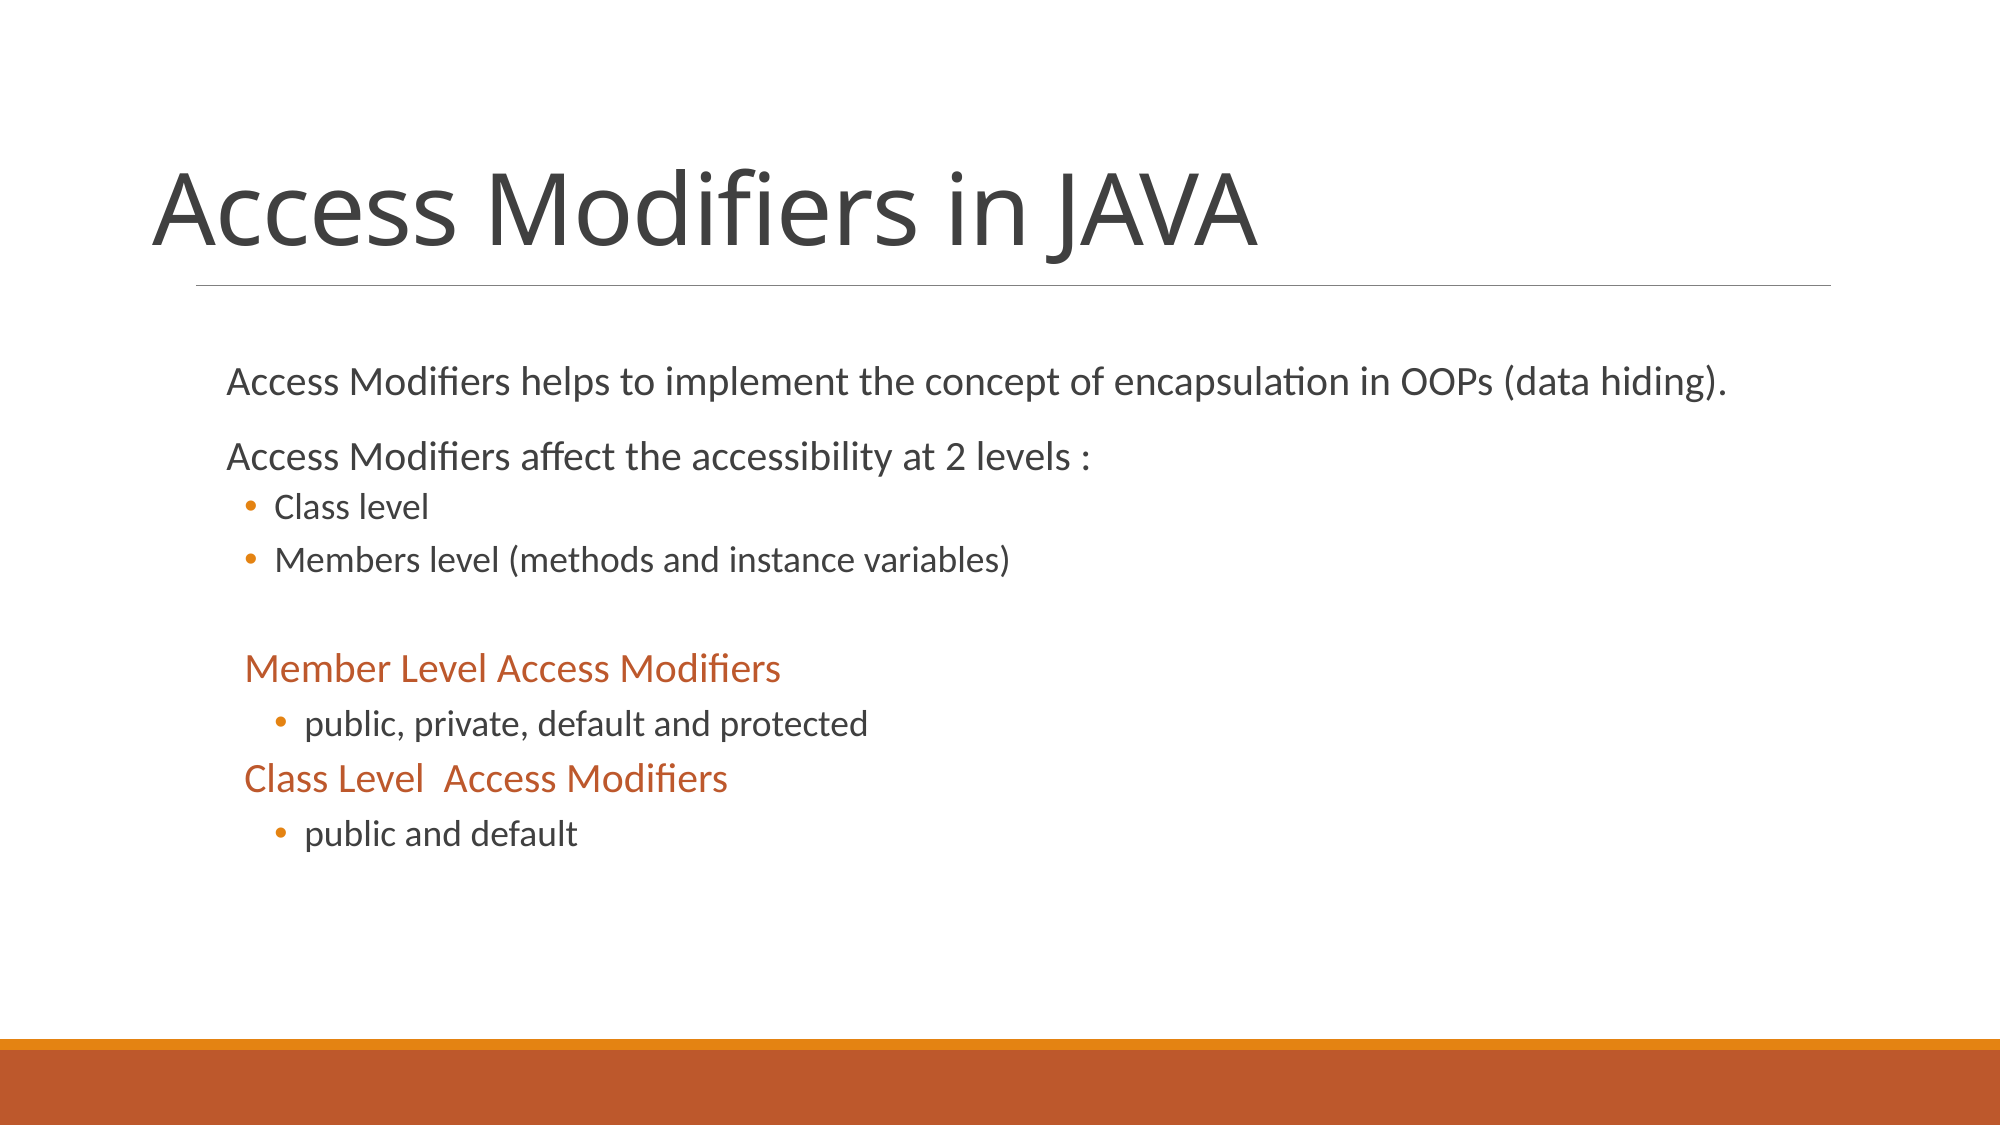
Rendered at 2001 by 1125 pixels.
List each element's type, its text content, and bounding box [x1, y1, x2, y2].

title Access Modifiers in JAVA [137, 55, 1863, 274]
list Access Modifiers helps to implement the concept of encapsulation in OOPs (data hiding). Access Modifiers affect the accessibility at 2 levels : Class level Members level (methods and instance variables) Member Level Access Modifiers public, private, default and protected Class Level Access Modifiers public and default [211, 273, 1937, 987]
